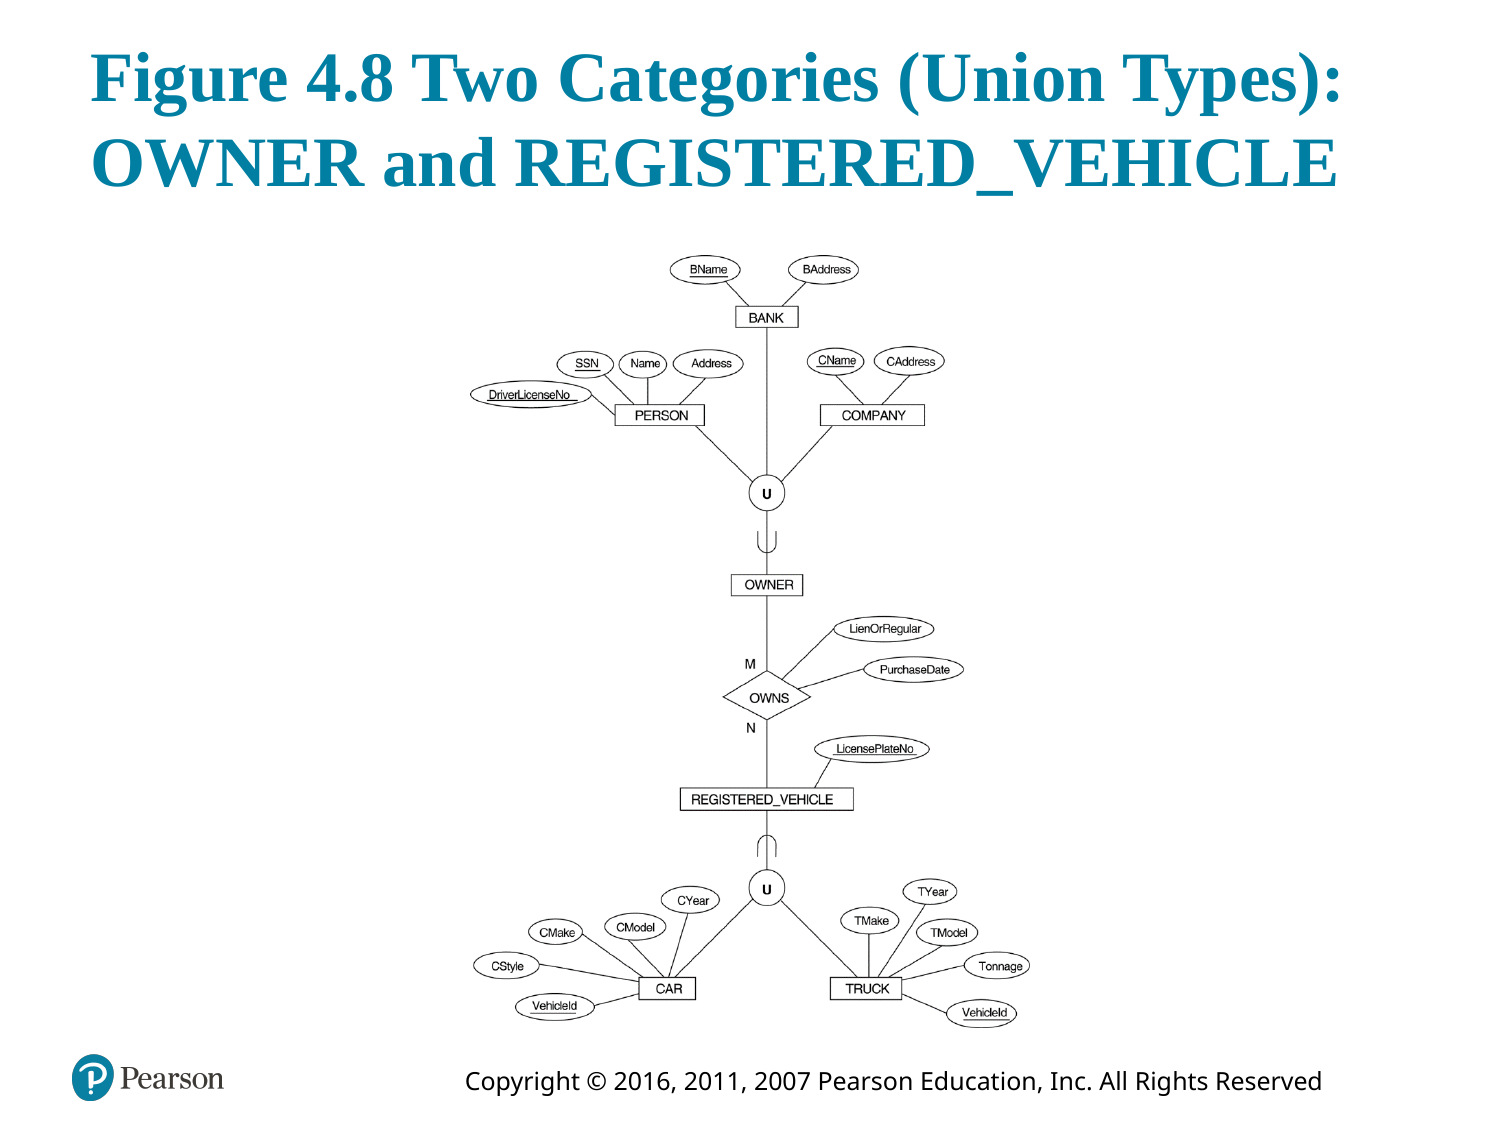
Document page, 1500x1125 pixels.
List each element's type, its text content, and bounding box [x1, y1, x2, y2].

picture [72, 1087, 83, 1101]
title Figure 4.8 Two Categories (Union Types): OWNER and REGISTERED_VEHICLE [75, 35, 1425, 216]
picture [98, 1054, 224, 1101]
picture [80, 1063, 106, 1088]
picture [469, 255, 1031, 1029]
picture [72, 1054, 88, 1070]
